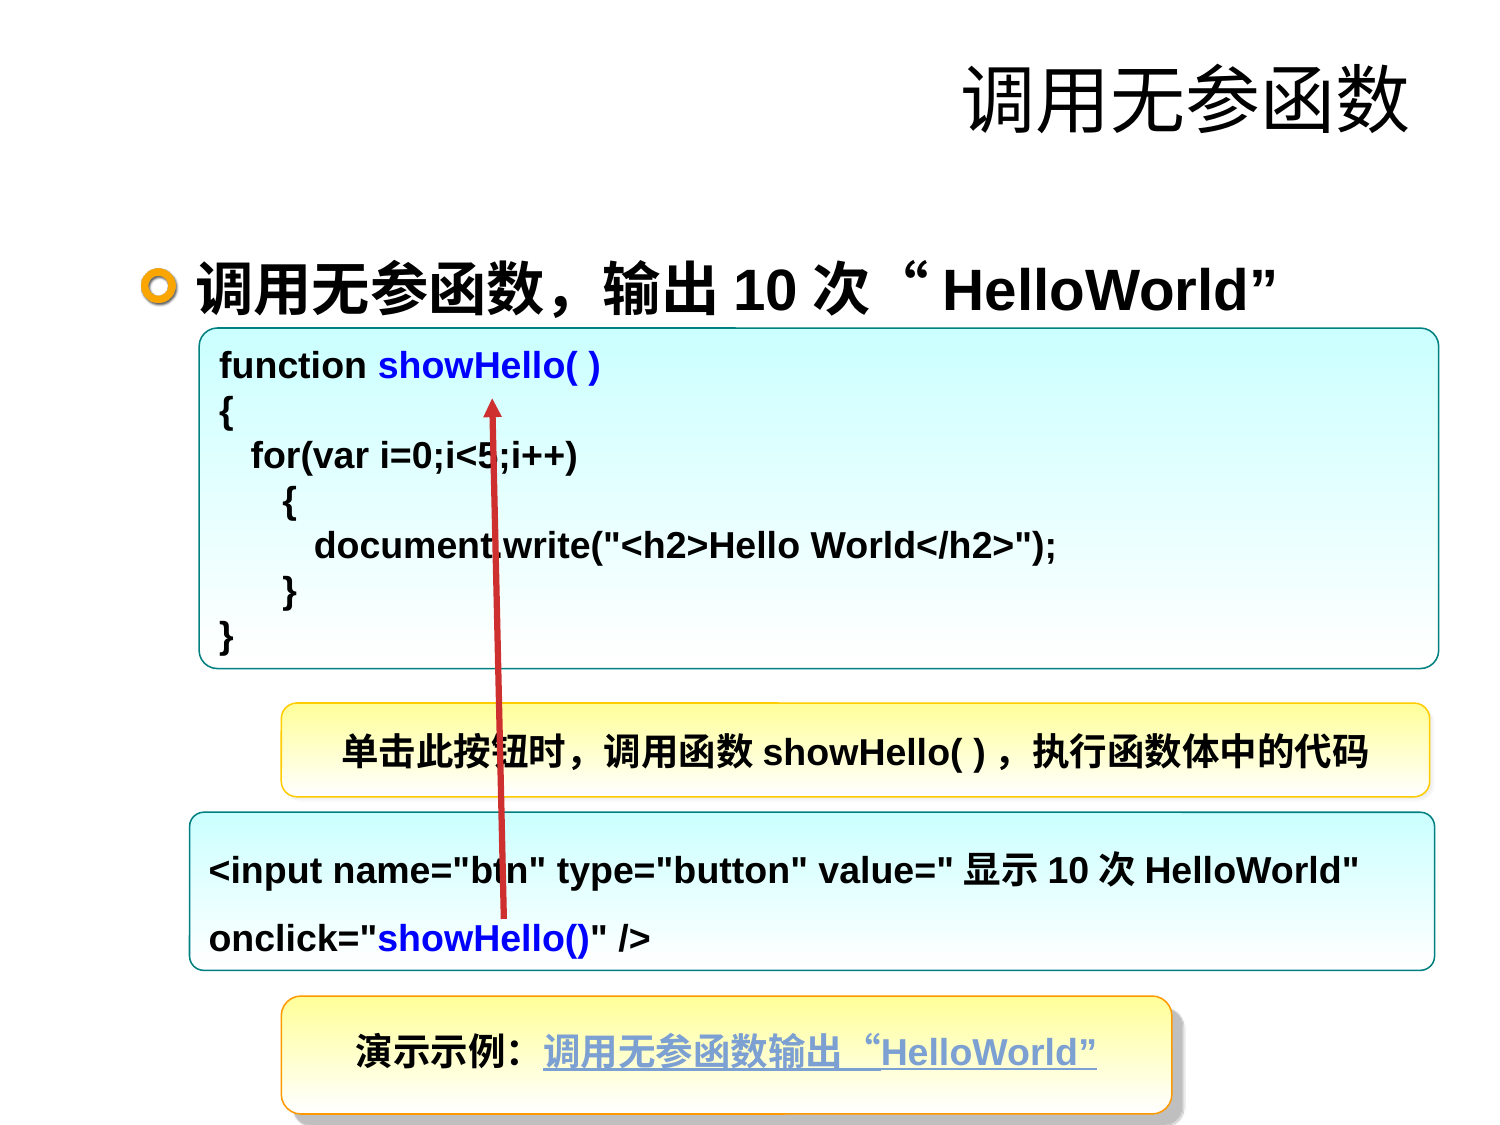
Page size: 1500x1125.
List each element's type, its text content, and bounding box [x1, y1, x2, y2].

text_box 单击此按钮时，调用函数showHello( )，执行函数体中的代码 [500, 703, 1430, 797]
text_box [486, 398, 504, 919]
list 调用无参函数，输出10次“HelloWorld” [123, 209, 1426, 387]
text_box 演示示例：调用无参函数输出“HelloWorld” [281, 996, 1172, 1115]
picture [138, 266, 180, 308]
title 调用无参函数 [75, 45, 1425, 233]
text_box 单击此按钮时，调用函数showHello( )，执行函数体中的代码 [281, 702, 500, 797]
text_box function showHello( ) { for(var i=0;i<5;i++) { document.write("<h2>Hello World</h2>"); } } [199, 327, 1439, 669]
text_box <input name="btn" type="button" value="显示10次HelloWorld" onclick="showHello()" /> [189, 812, 1435, 971]
